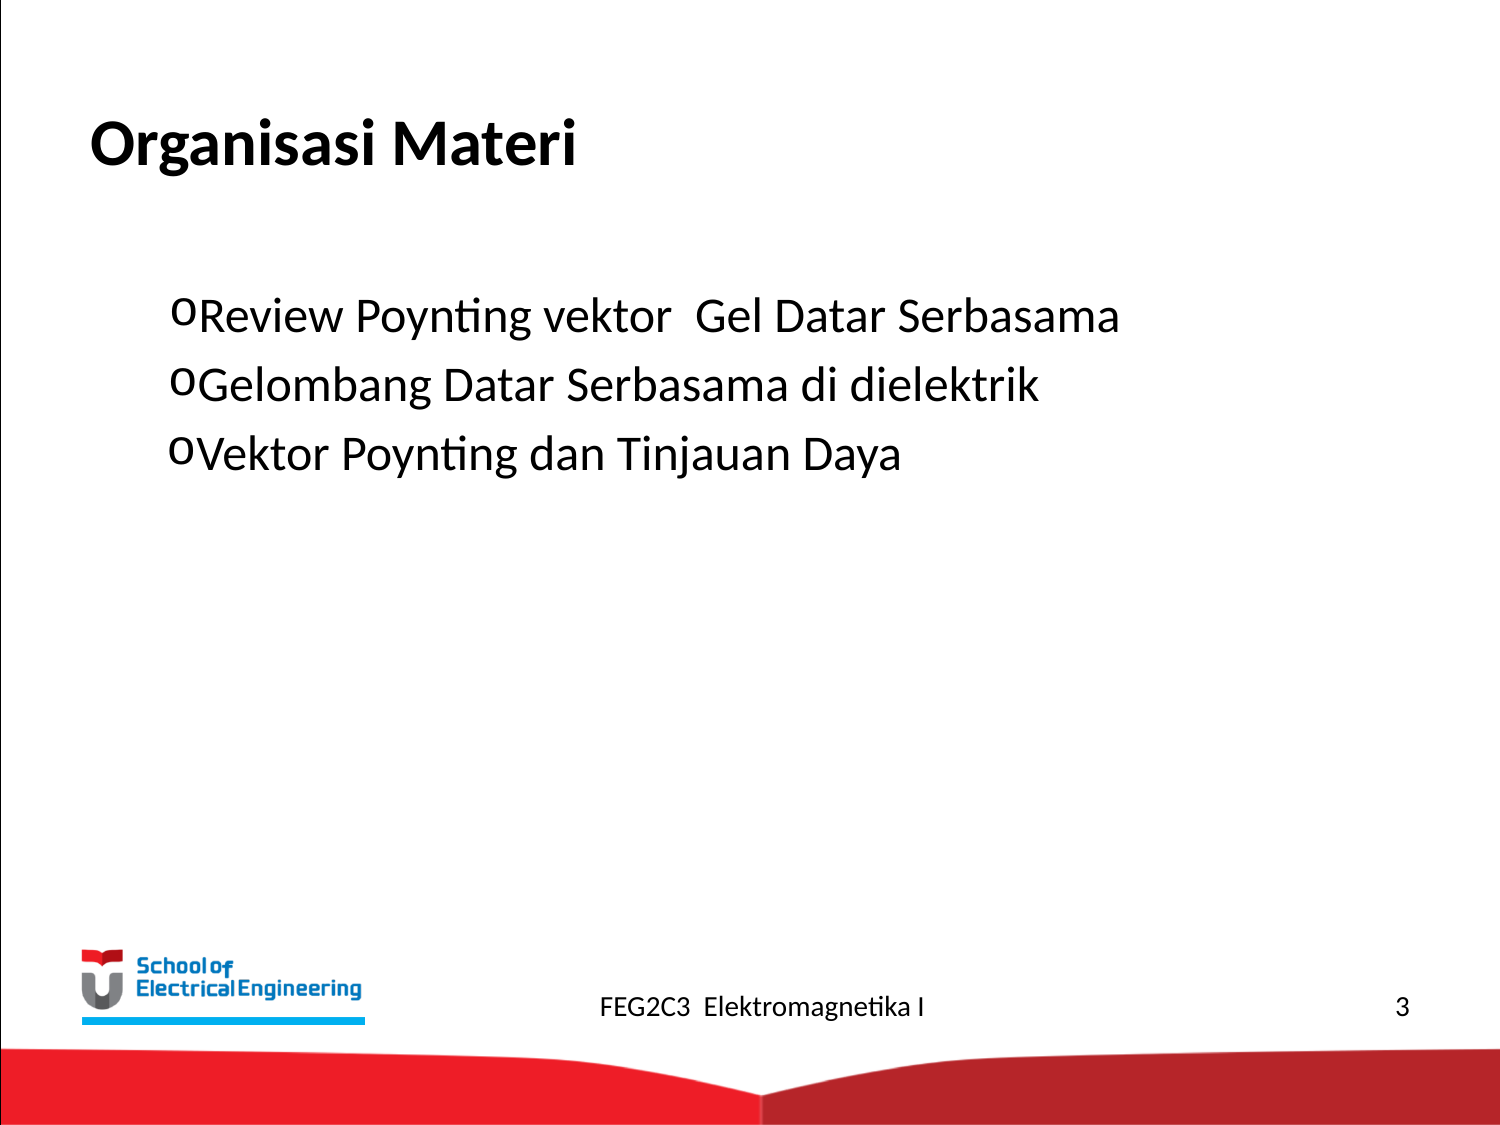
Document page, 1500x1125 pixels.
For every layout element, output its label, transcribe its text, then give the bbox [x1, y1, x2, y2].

slide_number 3 [1074, 974, 1425, 1035]
text_box Review Poynting vektor Gel Datar Serbasama [77, 274, 1148, 350]
picture [0, 0, 1500, 1125]
text_box Vektor Poynting dan Tinjauan Daya [75, 413, 918, 489]
footer FEG2C3 Elektromagnetika I [525, 974, 1000, 1035]
title Organisasi Materi [75, 45, 1425, 233]
text_box Gelombang Datar Serbasama di dielektrik [76, 344, 1055, 419]
